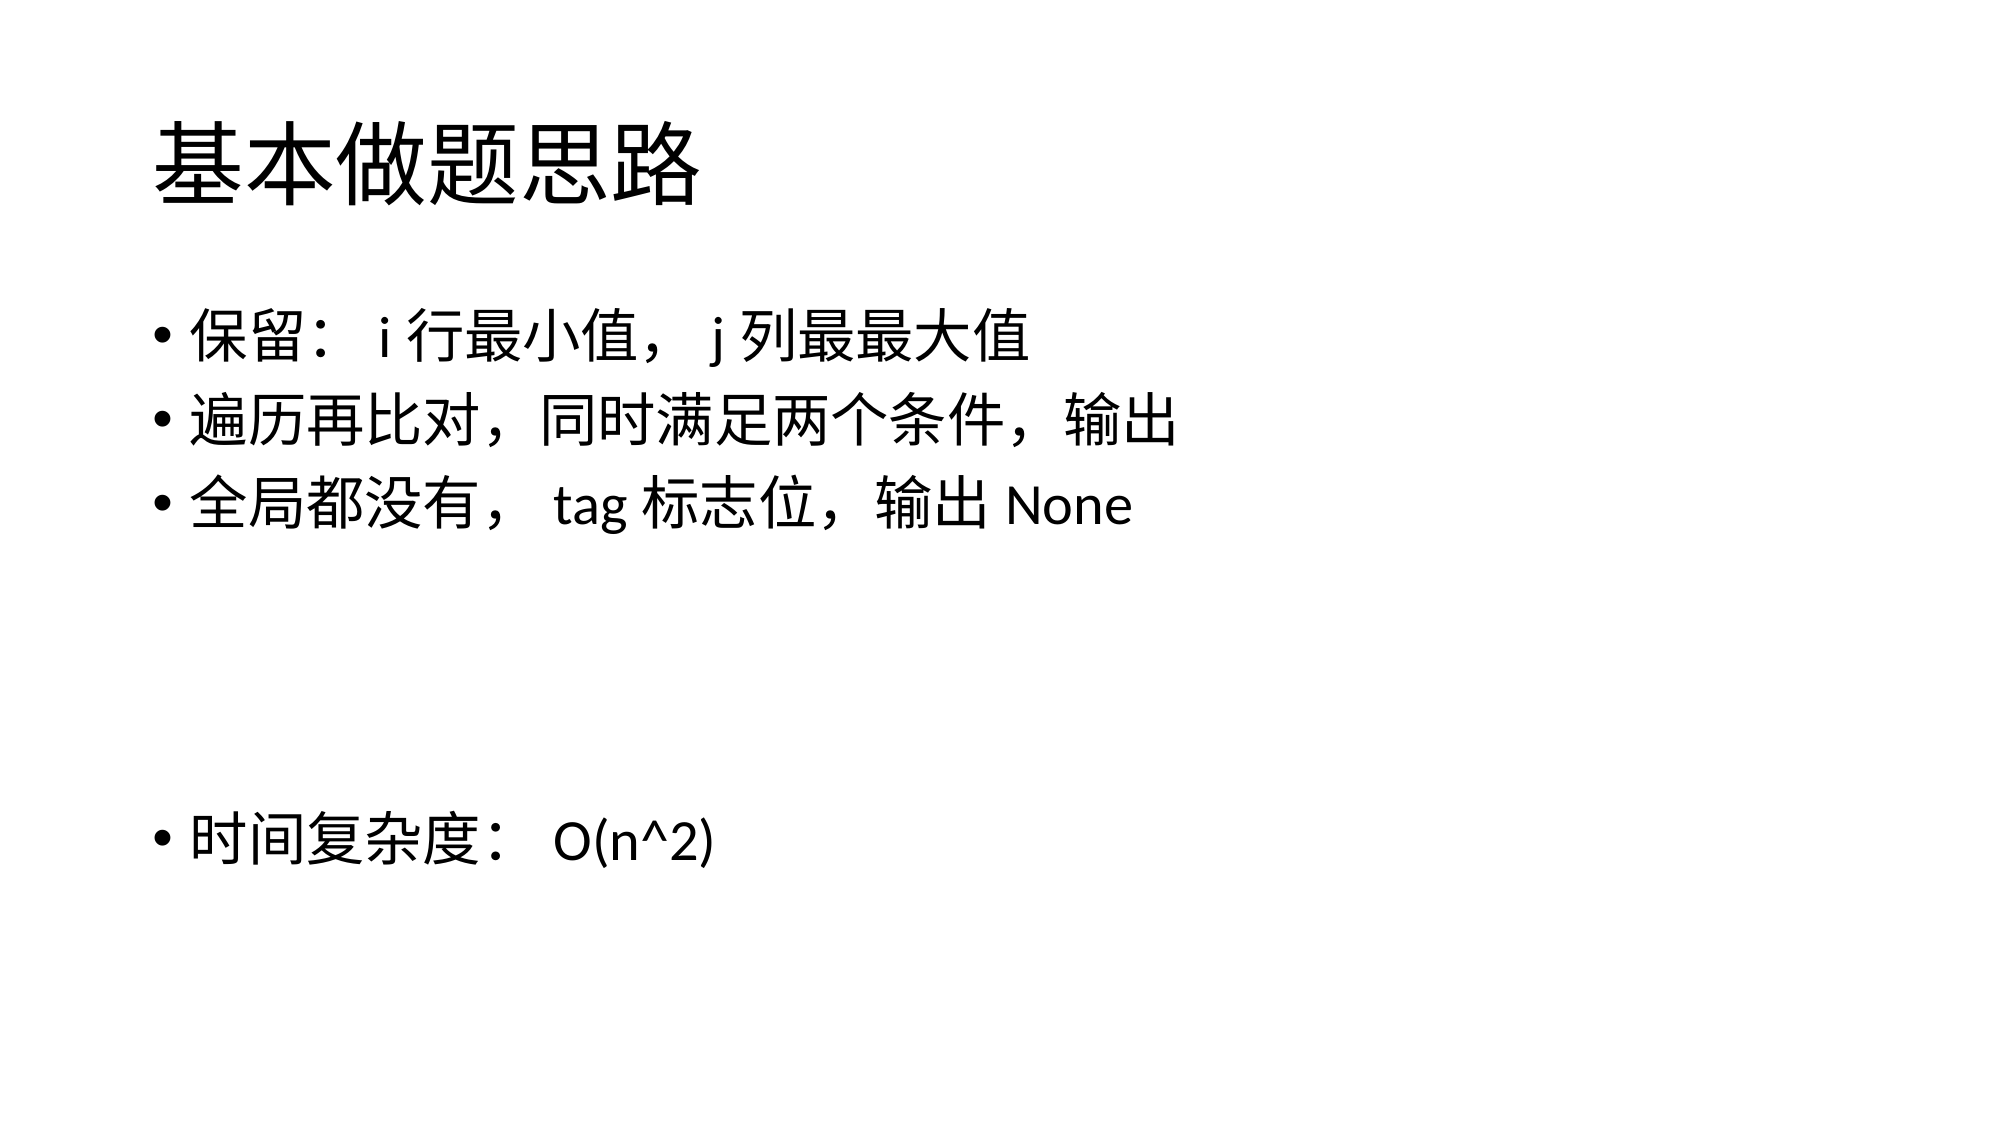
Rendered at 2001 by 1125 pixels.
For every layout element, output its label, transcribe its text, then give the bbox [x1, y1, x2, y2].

list 保留：i行最小值，j列最最大值 遍历再比对，同时满足两个条件，输出 全局都没有，tag标志位，输出None 时间复杂度：O(n^2) [137, 299, 1863, 1014]
title 基本做题思路 [137, 59, 1863, 278]
